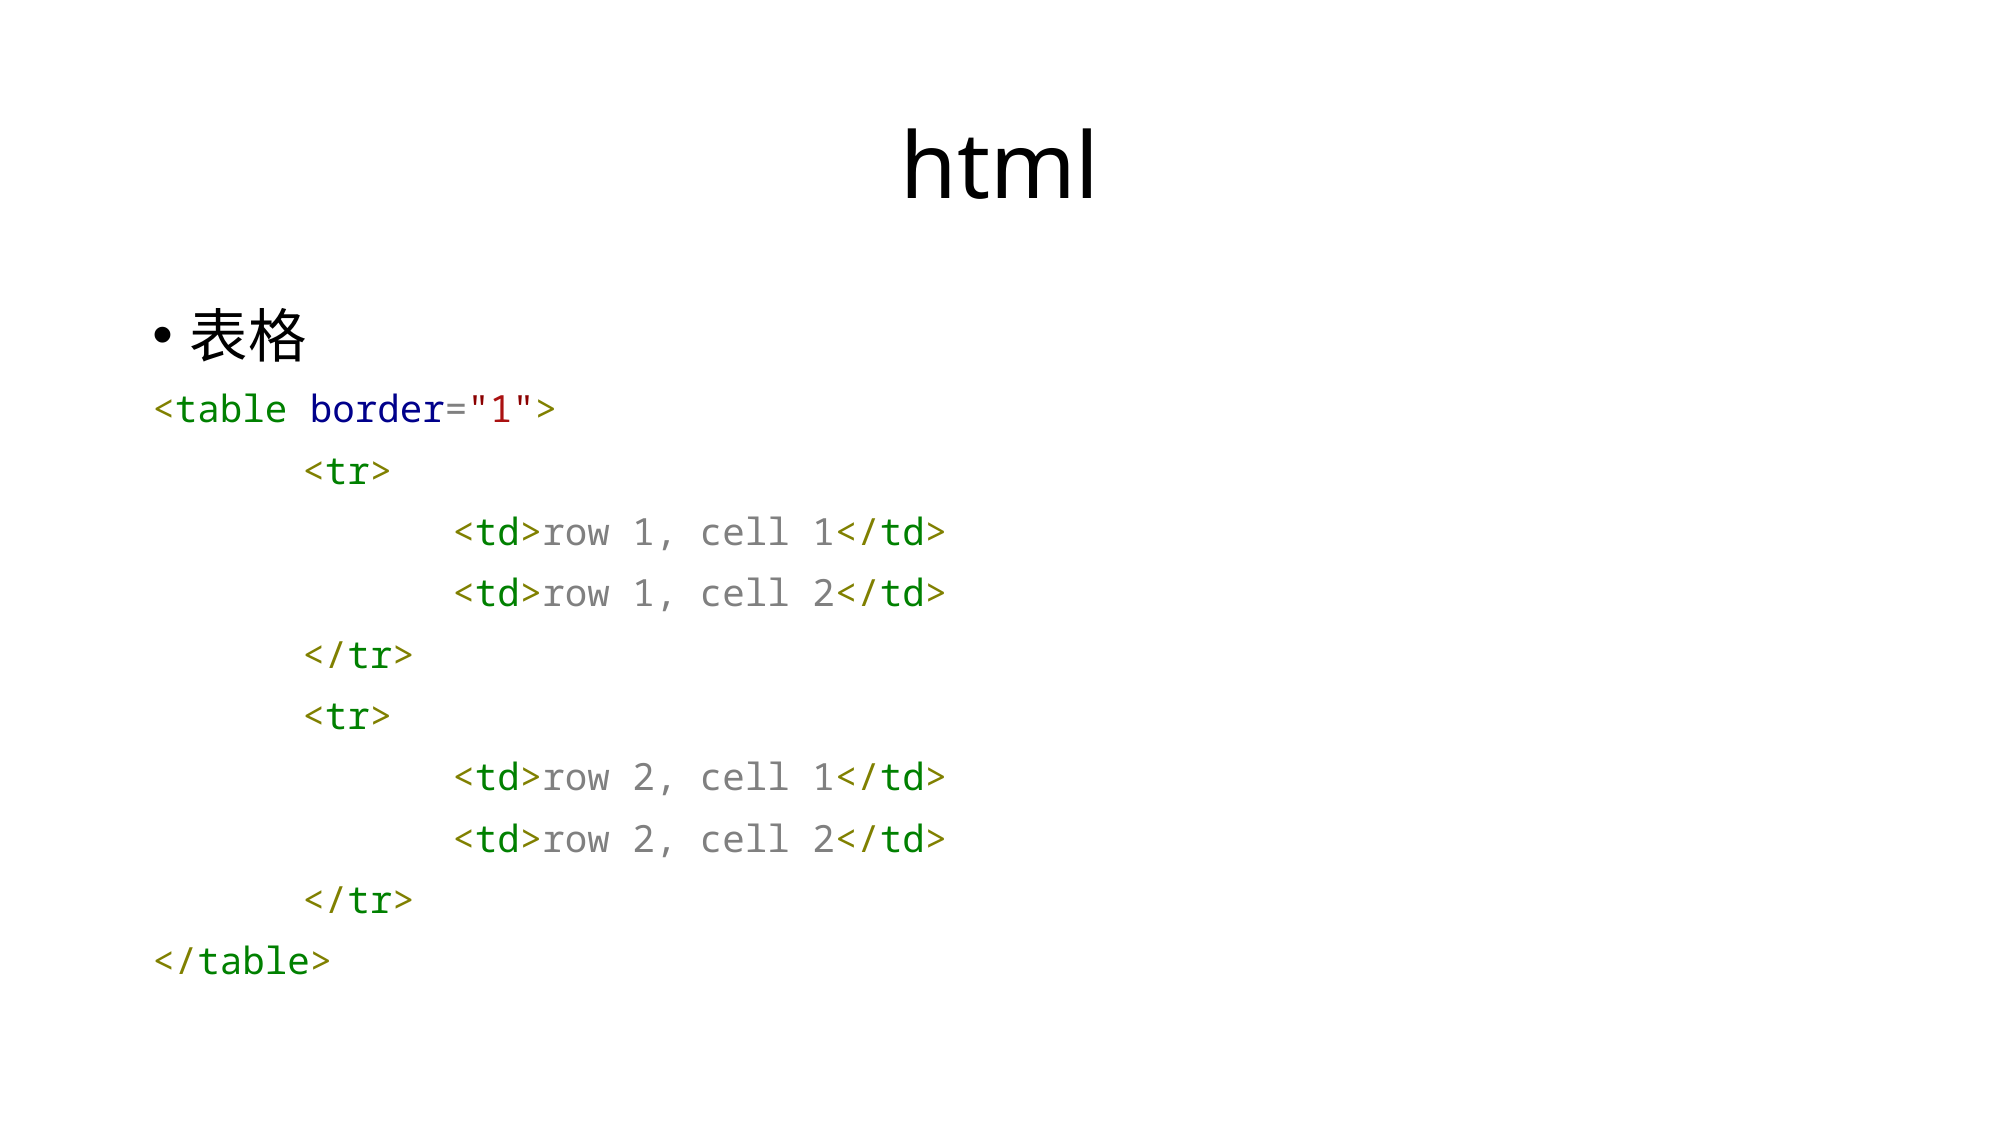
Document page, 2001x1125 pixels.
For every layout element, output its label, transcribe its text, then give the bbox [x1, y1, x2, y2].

title html [137, 59, 1863, 278]
list 表格 <table border="1"> <tr> <td>row 1, cell 1</td> <td>row 1, cell 2</td> </tr> <tr> <td>row 2, cell 1</td> <td>row 2, cell 2</td> </tr> </table> [137, 299, 1863, 1014]
